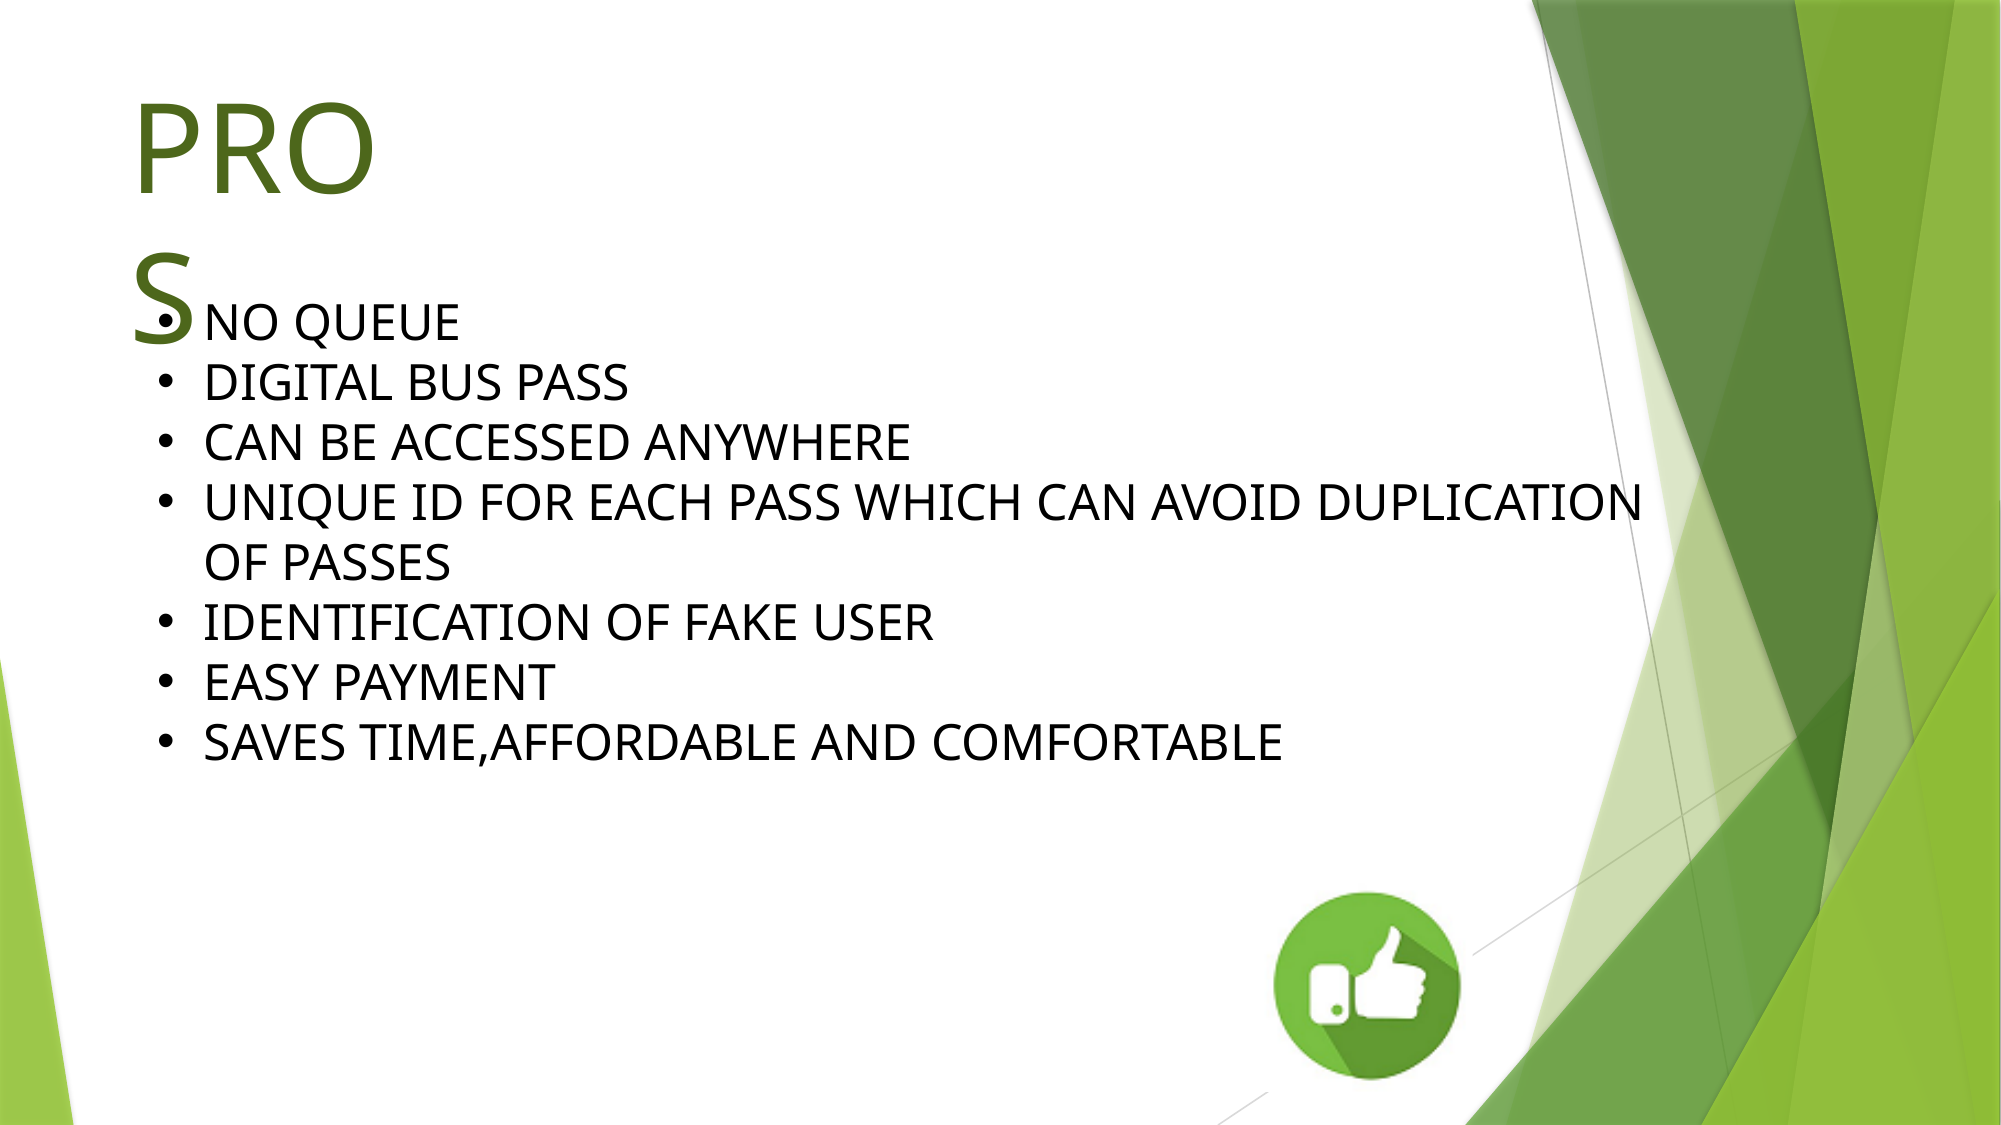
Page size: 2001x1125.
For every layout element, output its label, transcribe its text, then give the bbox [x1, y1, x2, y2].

text_box PROS [114, 61, 434, 376]
picture [1250, 876, 1474, 1092]
text_box NO QUEUE DIGITAL BUS PASS CAN BE ACCESSED ANYWHERE UNIQUE ID FOR EACH PASS WHICH CAN AVOID DUPLICATION OF PASSES IDENTIFICATION OF FAKE USER EASY PAYMENT SAVES TIME,AFFORDABLE AND COMFORTABLE [142, 282, 1698, 778]
